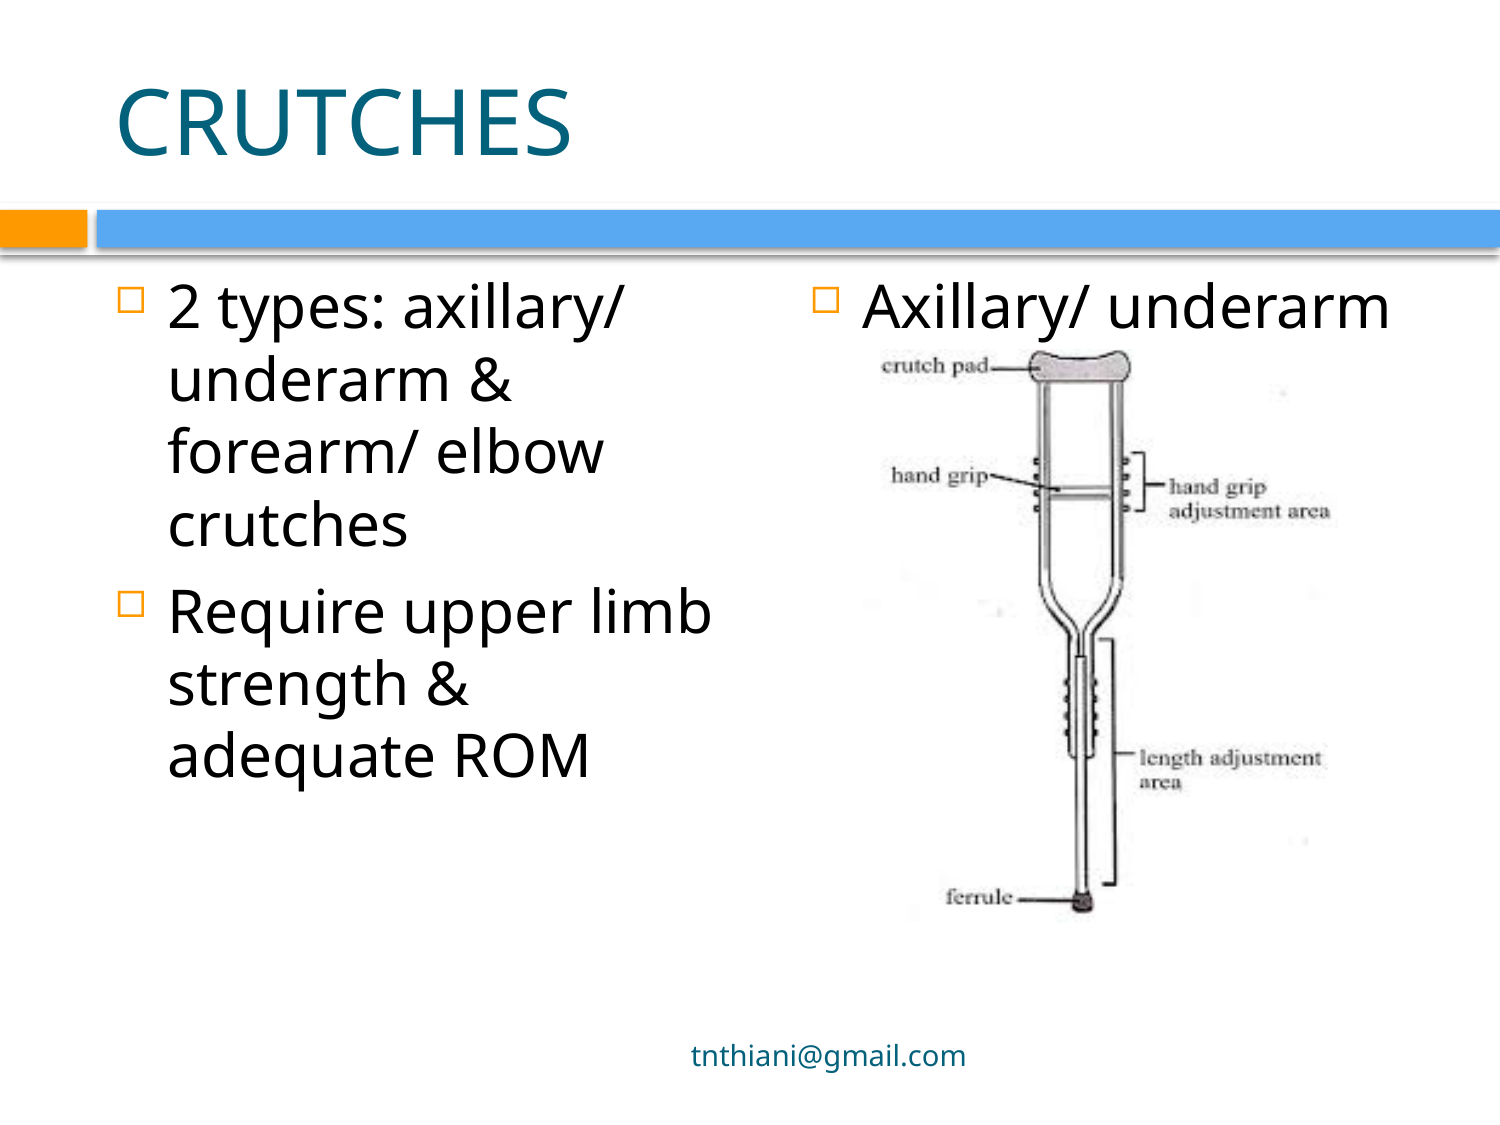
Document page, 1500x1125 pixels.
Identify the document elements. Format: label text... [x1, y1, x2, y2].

list Axillary/ underarm [794, 260, 1433, 1011]
picture [862, 349, 1338, 926]
list 2 types: axillary/ underarm & forearm/ elbow crutches Require upper limb strength & adequate ROM [99, 260, 738, 1011]
title CRUTCHES [99, 37, 1438, 201]
footer tnthiani@gmail.com [99, 1025, 990, 1085]
